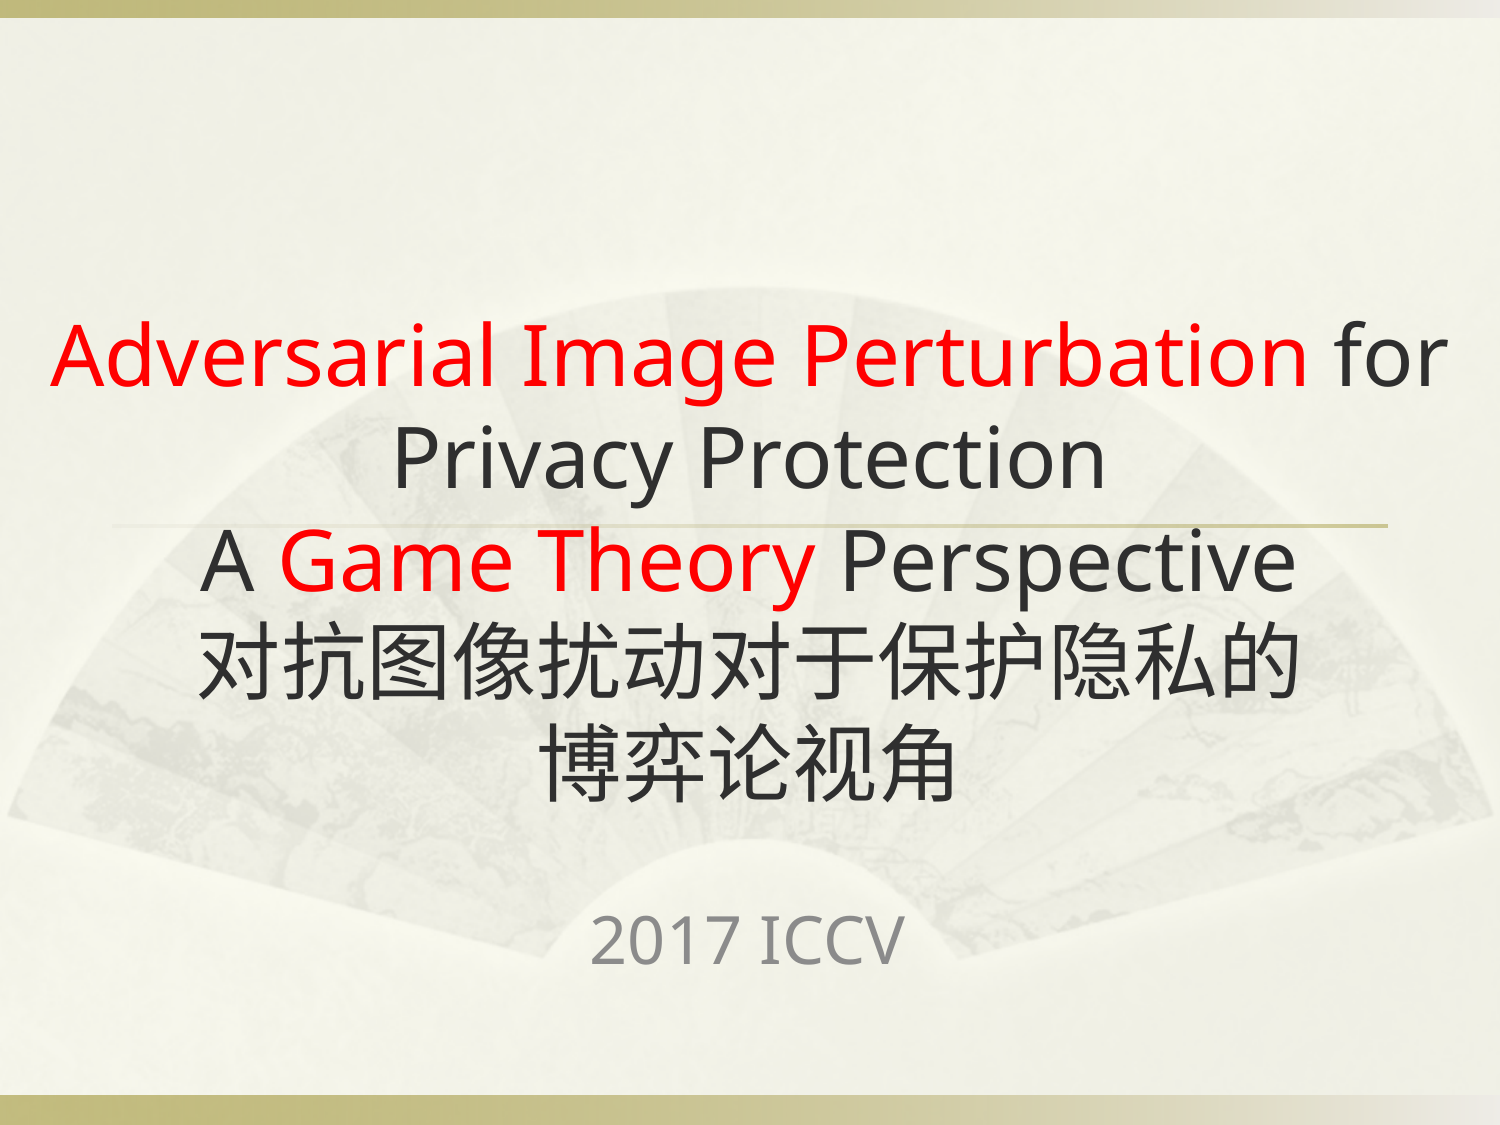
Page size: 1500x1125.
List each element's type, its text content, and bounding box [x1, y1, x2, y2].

subtitle 2017 ICCV [222, 890, 1273, 1050]
title Adversarial Image Perturbation for Privacy Protection A Game Theory Perspective 对抗图像扰动对于保护隐私的 博弈论视角 [23, 292, 1477, 821]
